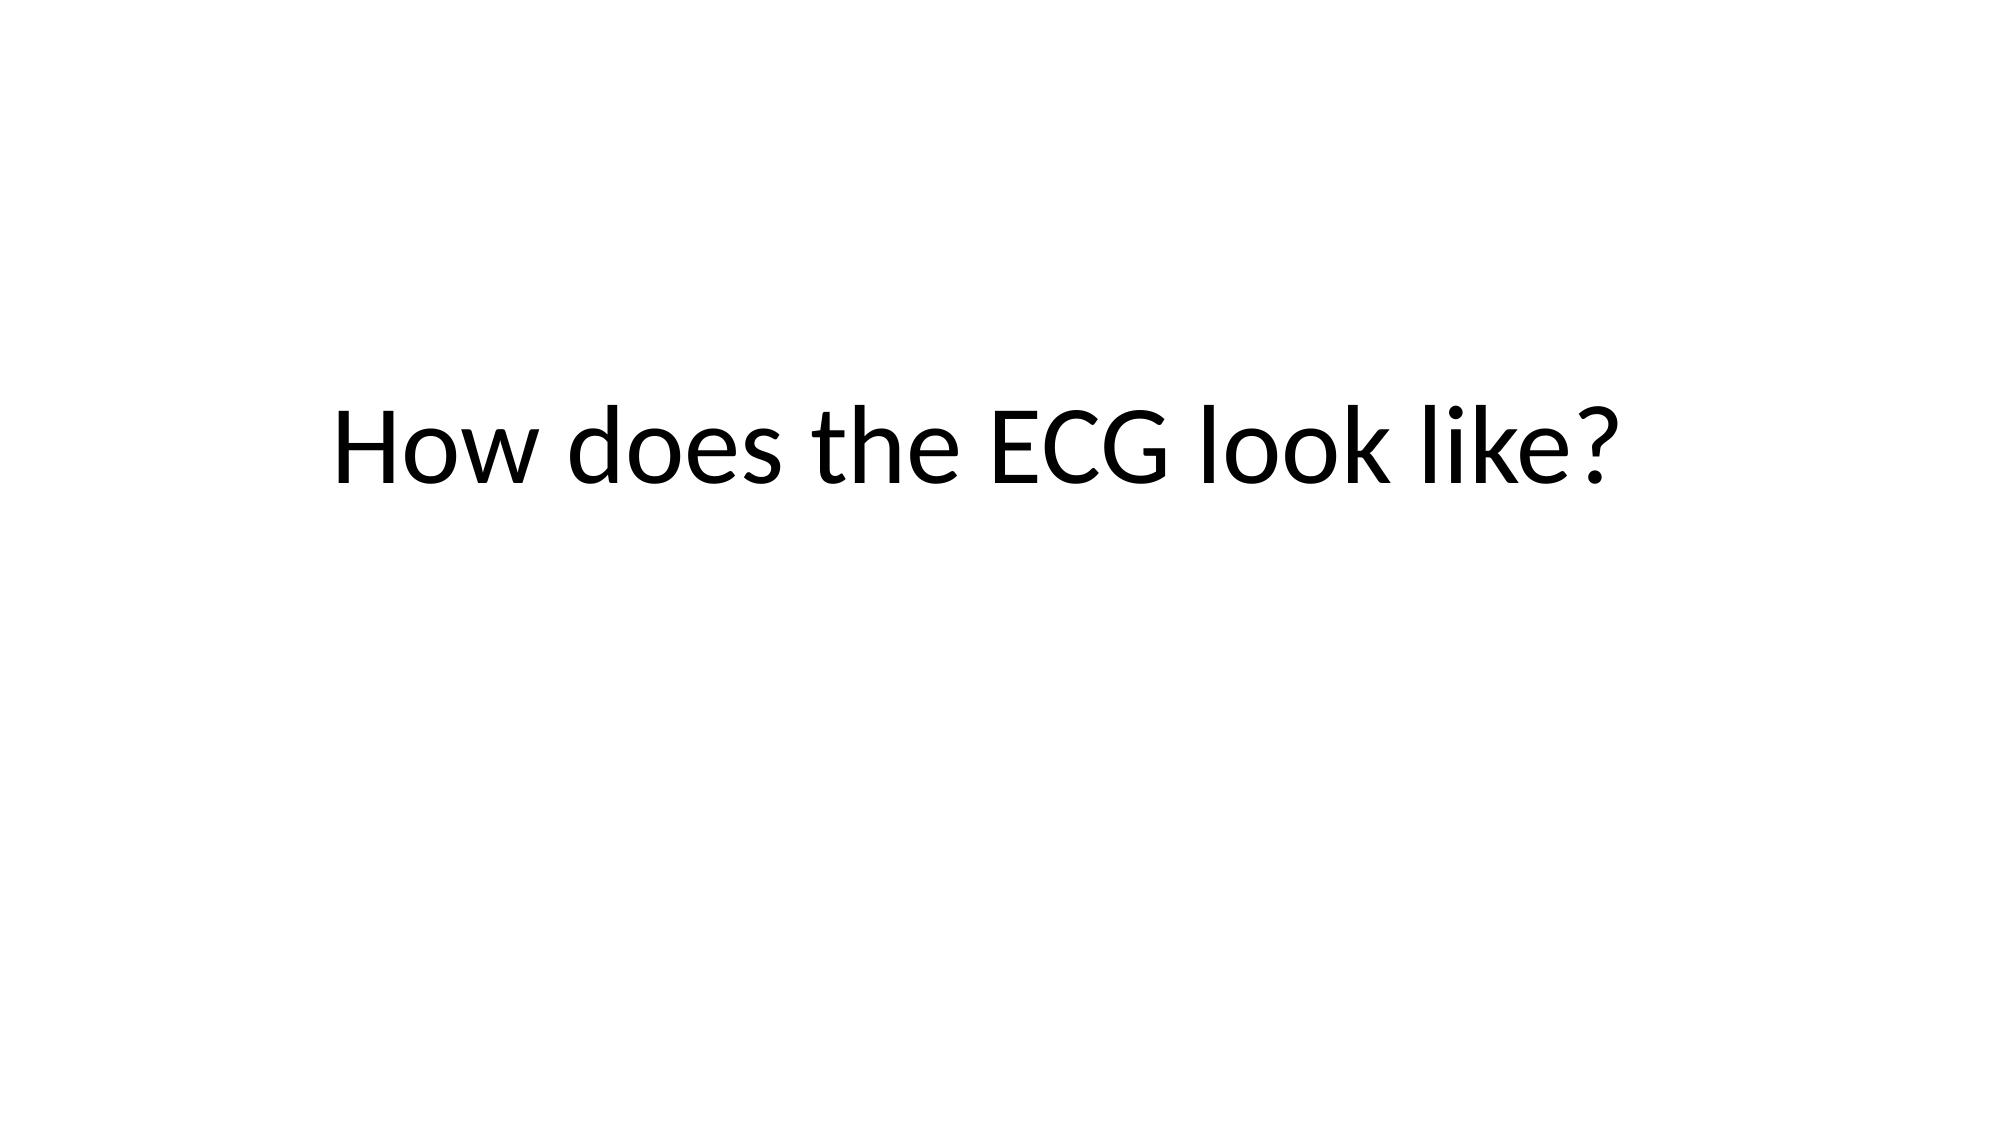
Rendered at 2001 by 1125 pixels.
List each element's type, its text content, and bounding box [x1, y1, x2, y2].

text_box How does the ECG look like? [316, 363, 2000, 514]
